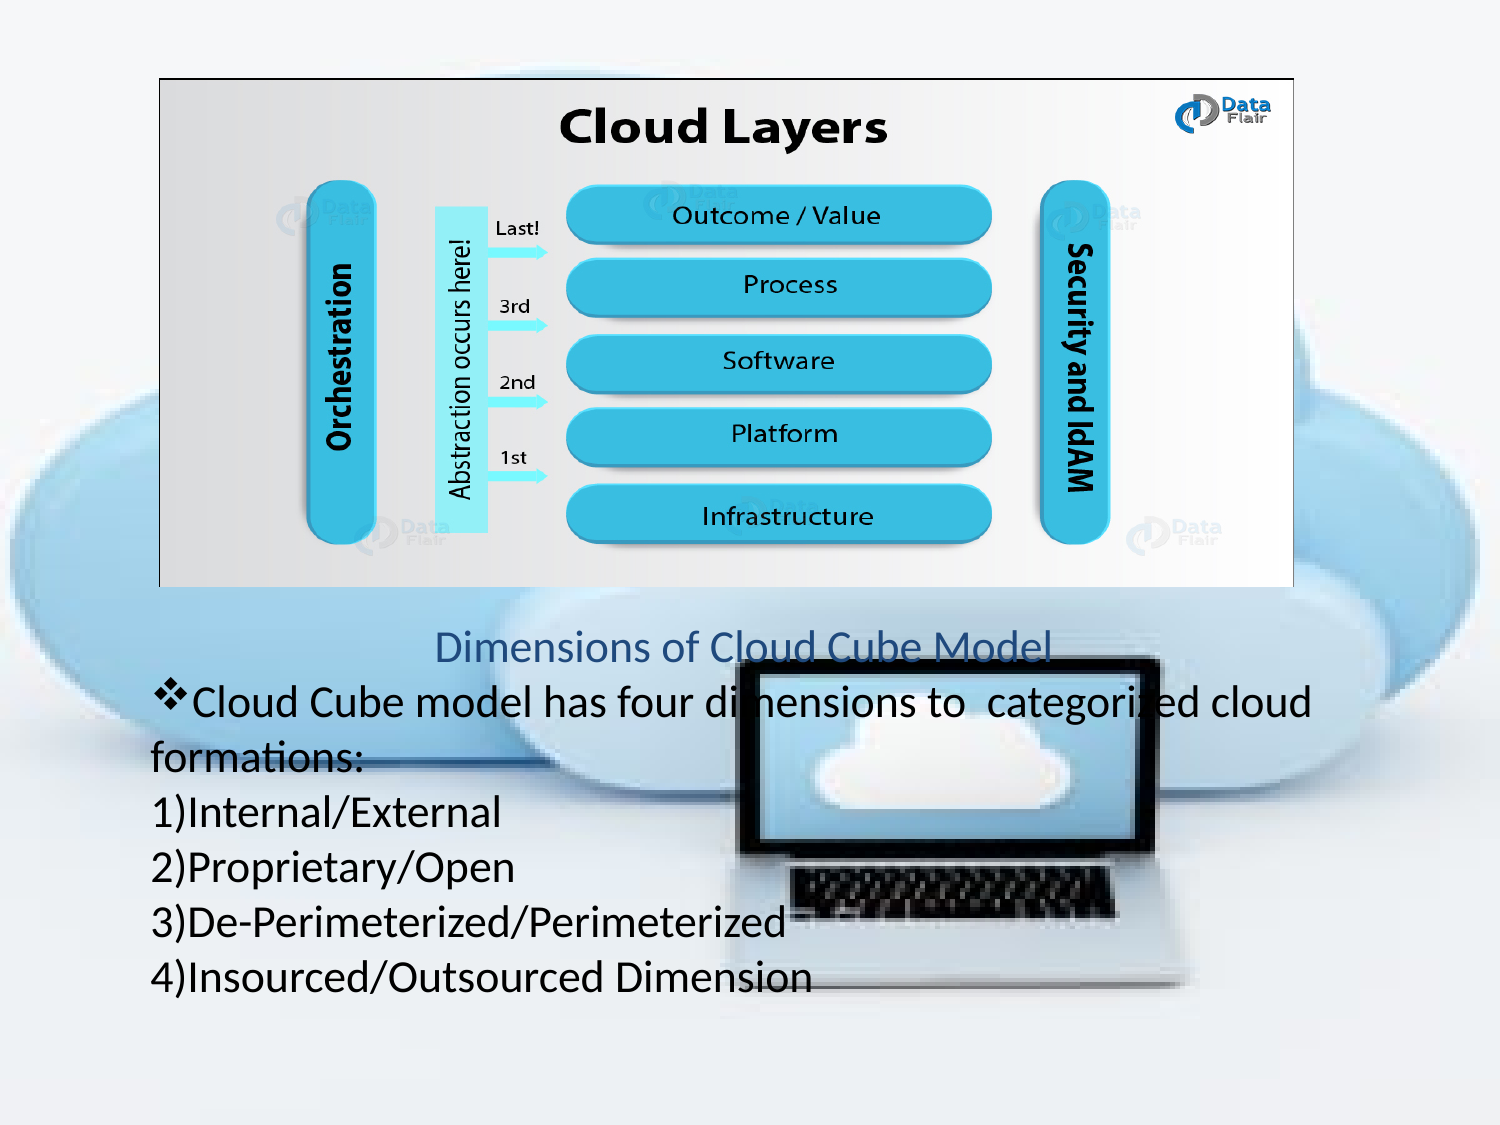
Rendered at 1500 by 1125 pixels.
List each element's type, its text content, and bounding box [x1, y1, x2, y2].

text_box Dimensions of Cloud Cube Model Cloud Cube model has four dimensions to categorized cloud formations: 1)Internal/External 2)Proprietary/Open 3)De-Perimeterized/Perimeterized 4)Insourced/Outsourced Dimension [135, 609, 1353, 1010]
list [159, 77, 1294, 587]
picture [0, 0, 1500, 1125]
